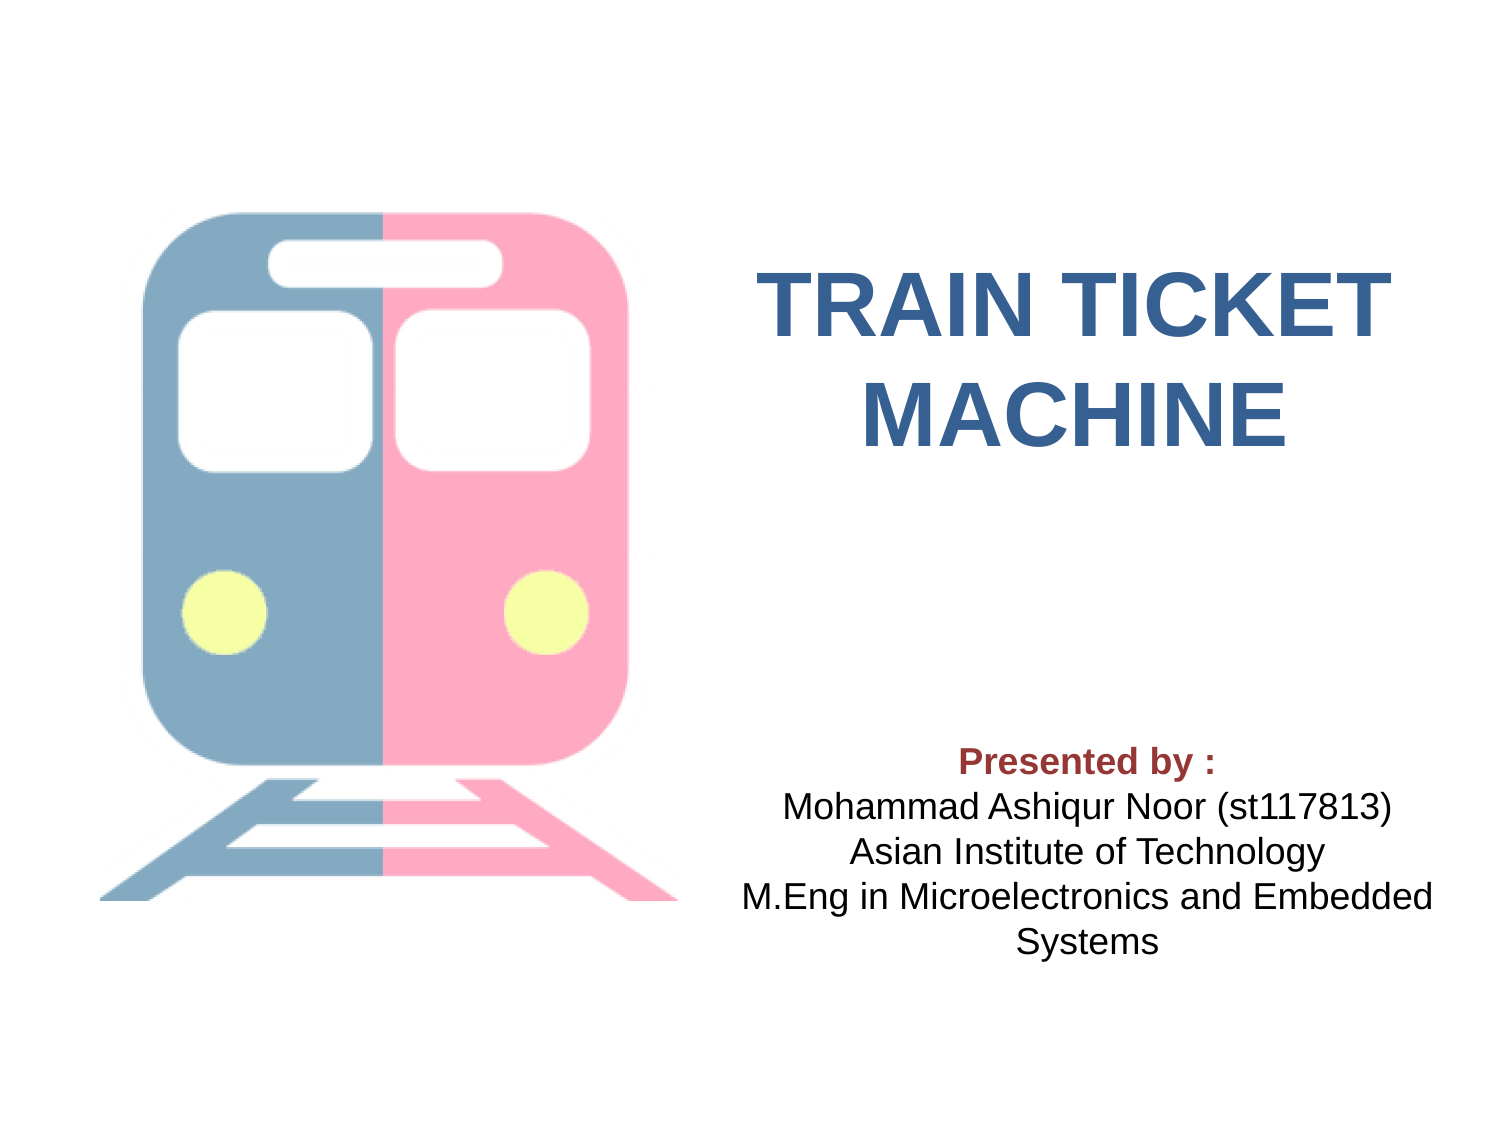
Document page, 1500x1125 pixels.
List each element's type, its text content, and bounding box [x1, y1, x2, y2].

subtitle TRAIN TICKET MACHINE [725, 237, 1425, 475]
text_box [99, 212, 678, 901]
text_box Presented by : Mohammad Ashiqur Noor (st117813) Asian Institute of Technology M.Eng in Microelectronics and Embedded Systems [699, 662, 1475, 970]
